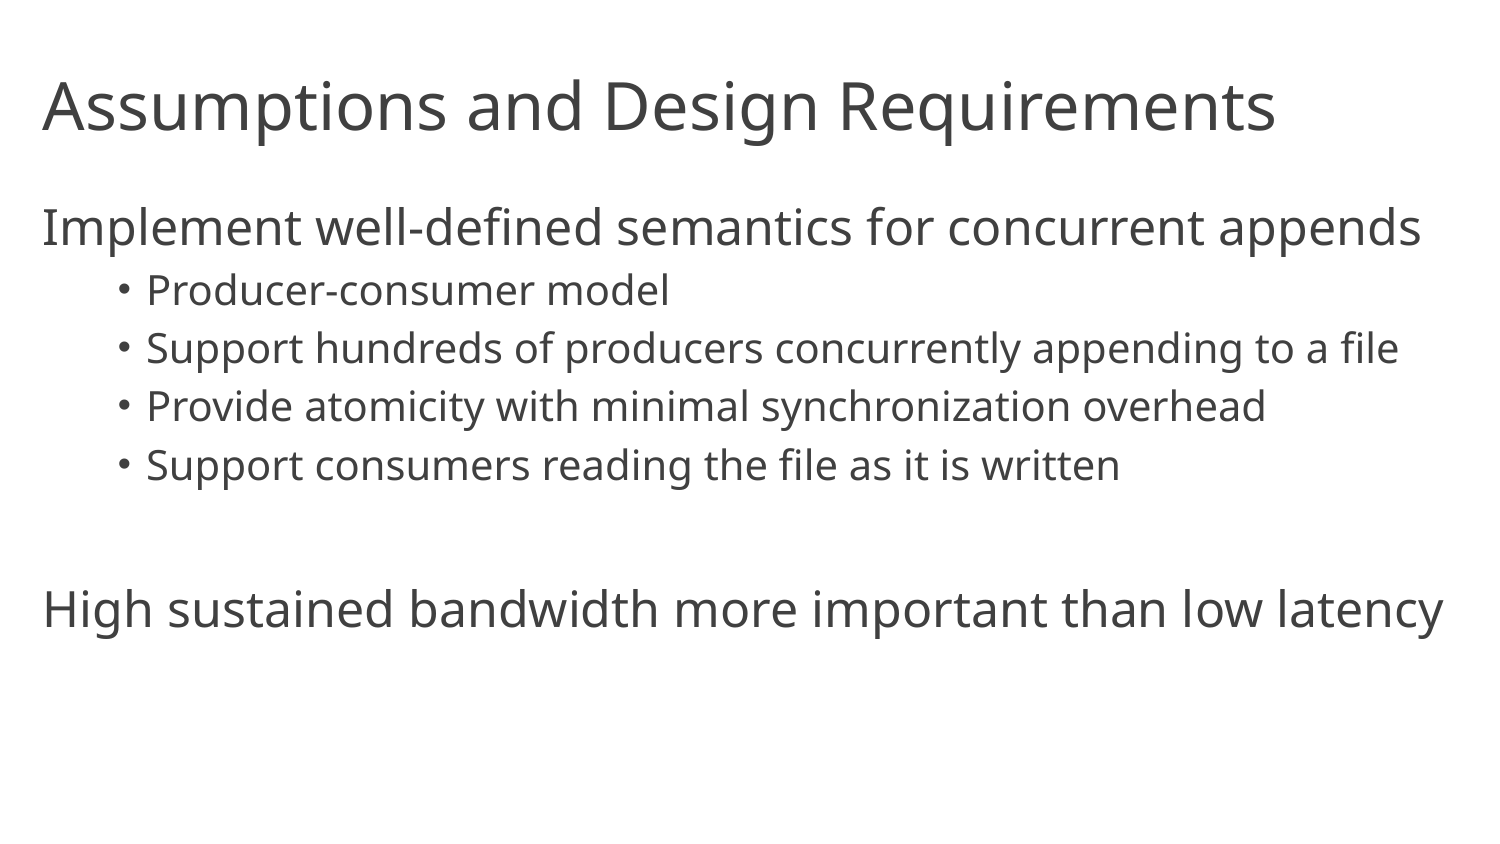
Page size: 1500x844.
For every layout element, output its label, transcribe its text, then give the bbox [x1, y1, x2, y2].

title Assumptions and Design Requirements [27, 33, 1480, 175]
list Implement well-defined semantics for concurrent appends Producer-consumer model Support hundreds of producers concurrently appending to a file Provide atomicity with minimal synchronization overhead Support consumers reading the file as it is written High sustained bandwidth more important than low latency [27, 187, 1480, 724]
